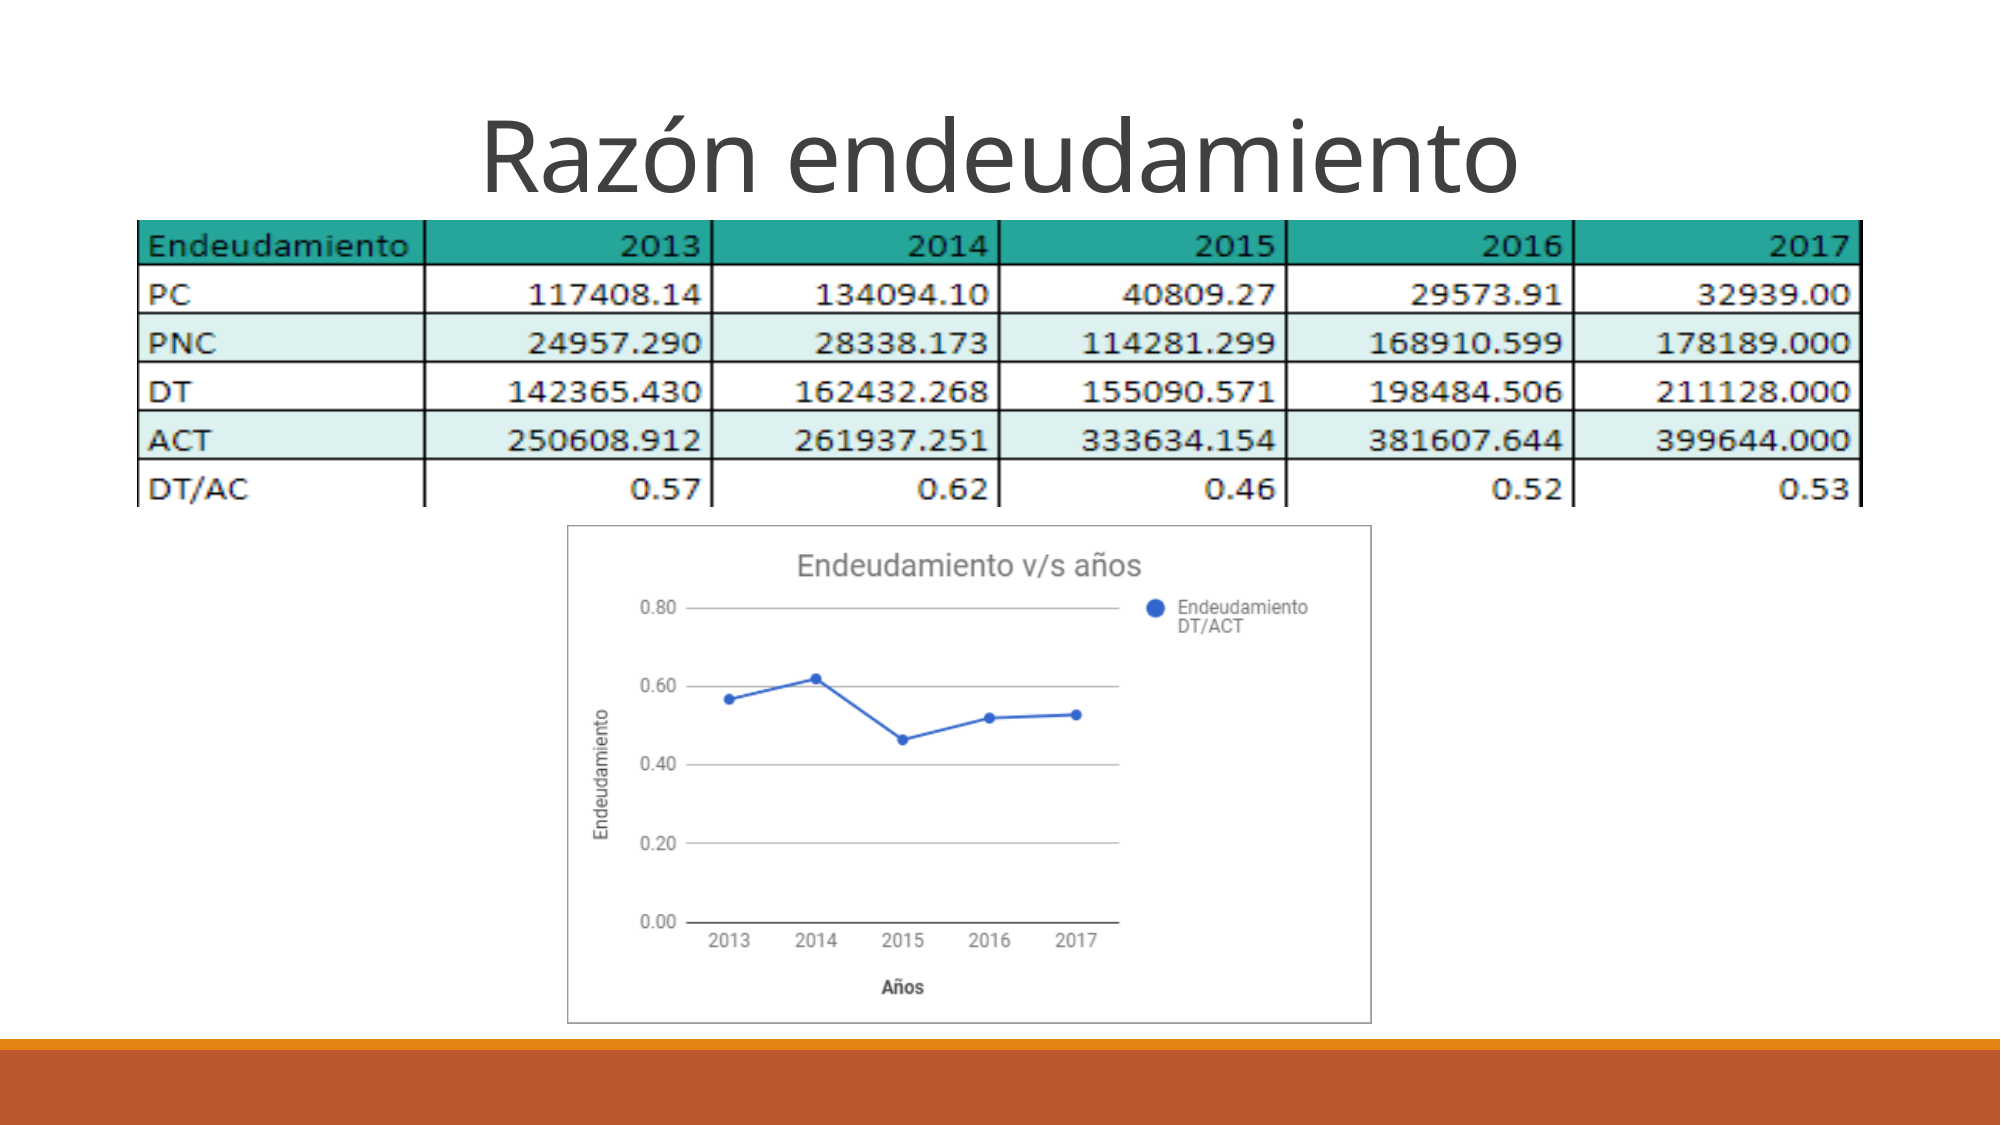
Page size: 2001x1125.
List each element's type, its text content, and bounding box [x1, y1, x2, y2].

picture [566, 525, 1373, 1025]
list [136, 219, 1863, 507]
title Razón endeudamiento [137, 3, 1863, 219]
